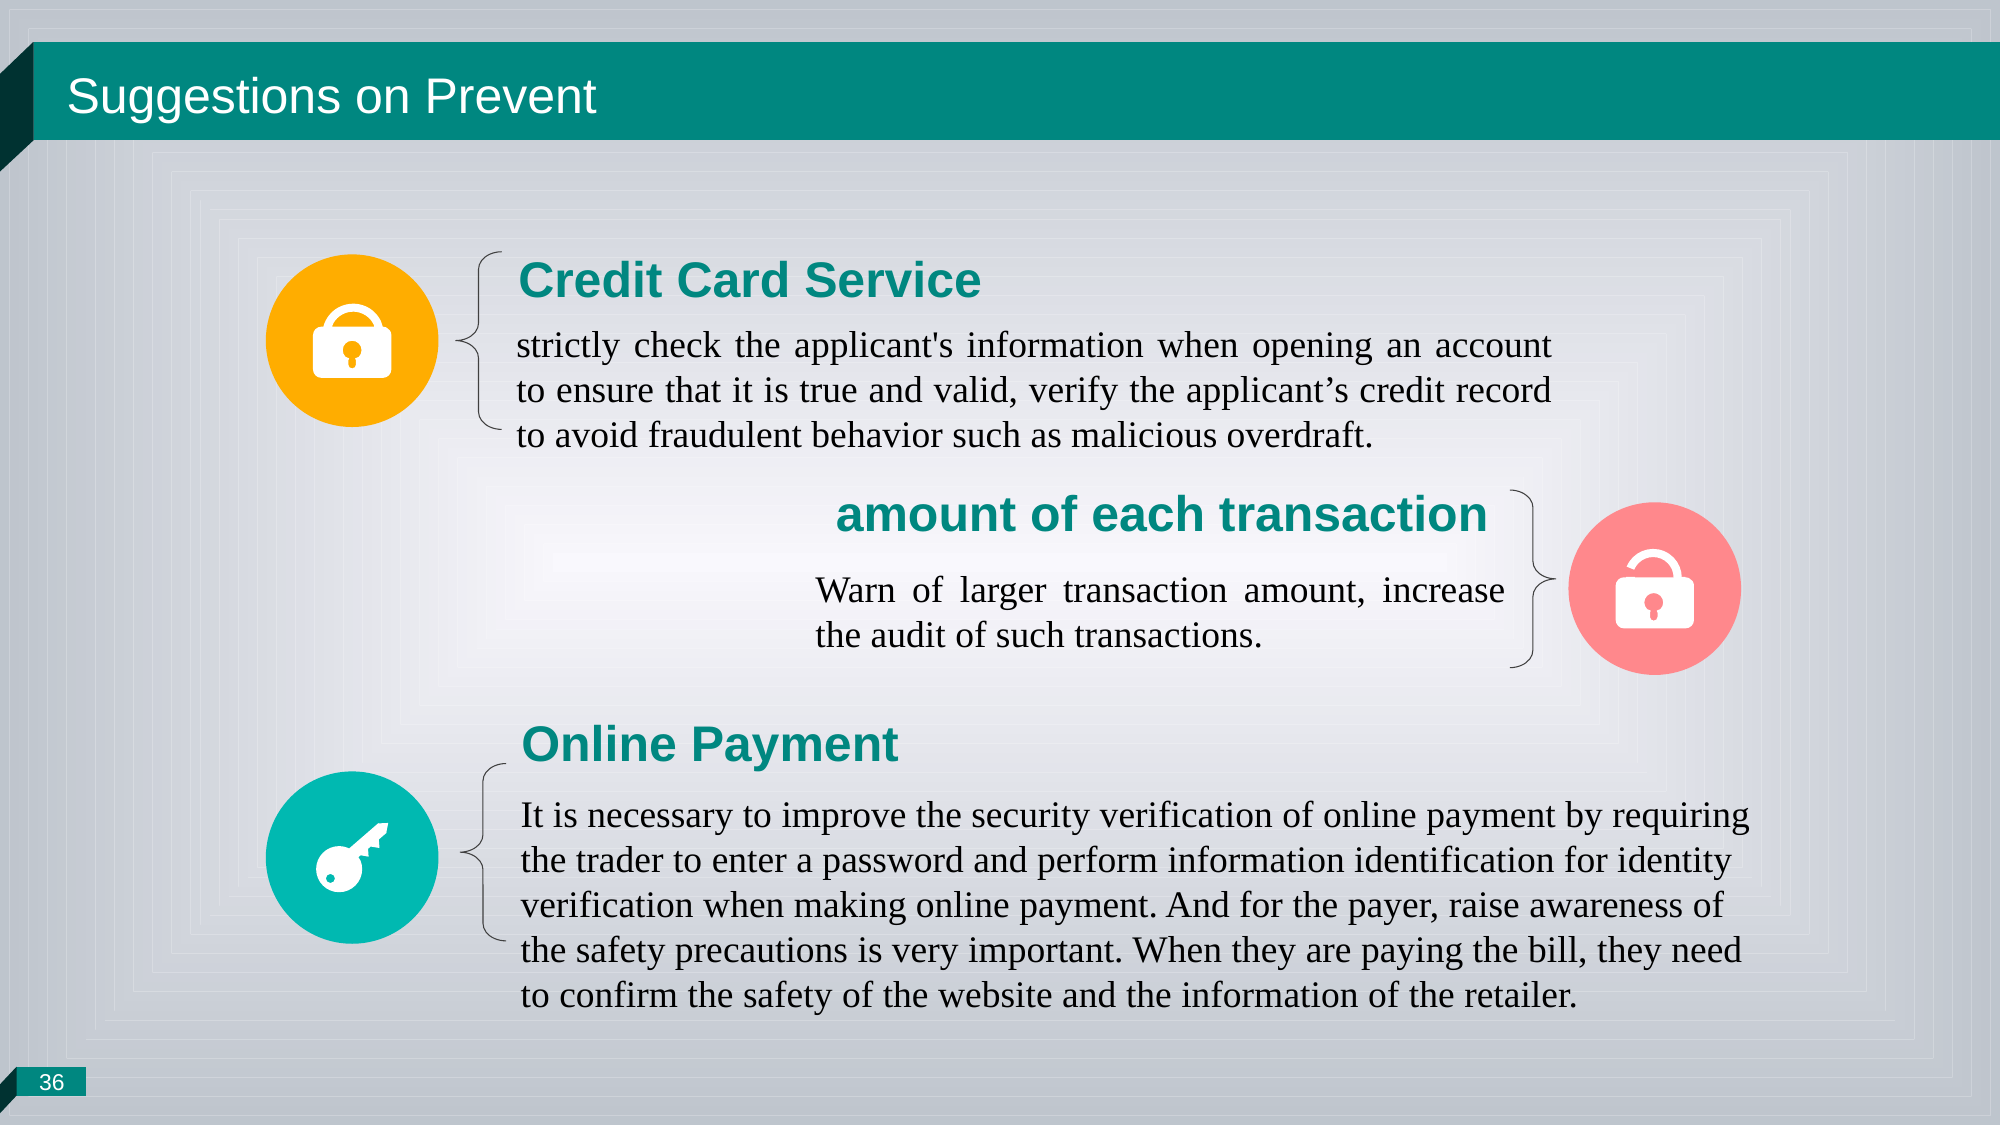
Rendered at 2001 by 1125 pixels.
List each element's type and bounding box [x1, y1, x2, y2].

text_box [265, 771, 439, 944]
text_box [1568, 501, 1742, 676]
text_box [0, 41, 2000, 1117]
text_box [265, 254, 439, 428]
